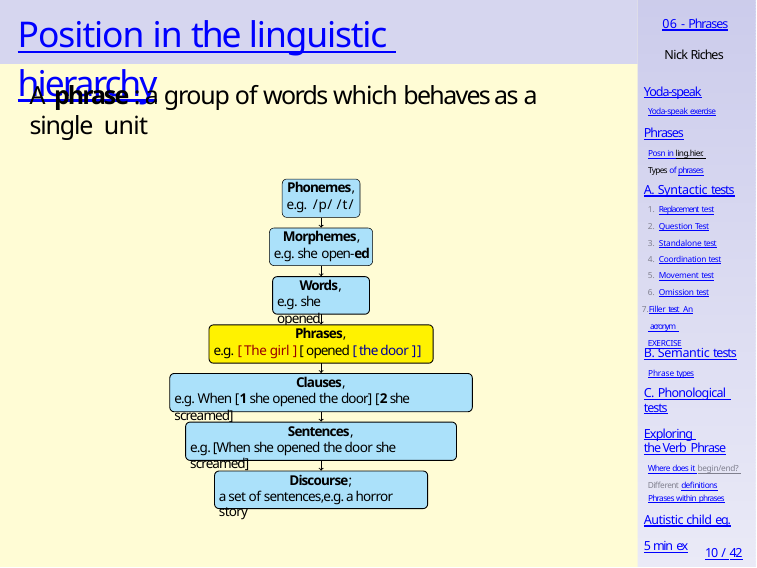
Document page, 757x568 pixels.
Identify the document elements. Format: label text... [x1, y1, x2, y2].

text_box Autistic child eg. [641, 514, 740, 530]
title Position in the linguistic hierarchy [15, 9, 498, 110]
text_box A phrase : a group of words which behaves as a single unit [27, 77, 594, 140]
text_box Words, e.g. she opened [275, 274, 368, 323]
text_box A. Syntactic tests Replacement test Question Test Standalone test Coordination test Movement test Omission test Filler test An acronym EXERCISE [641, 171, 744, 334]
text_box 10 / 42 [703, 548, 745, 563]
text_box 5 min ex [641, 541, 694, 556]
text_box [355, 471, 428, 508]
text_box Phrases Posn in ling.hier. Types of phrases [641, 114, 713, 171]
text_box C. Phonological tests [641, 384, 733, 417]
text_box [269, 229, 373, 266]
text_box B. Semantic tests Phrase types [641, 334, 744, 380]
text_box 06 - Phrases [660, 13, 734, 33]
text_box [282, 179, 361, 218]
text_box Phrases within phrases [646, 493, 734, 505]
picture [637, 0, 756, 567]
text_box [208, 325, 434, 364]
text_box [0, 0, 638, 64]
text_box Sentences, e.g. [When she opened the door she screamed] [188, 420, 455, 472]
text_box Phrases, e.g. [ The girl ] [ opened [ the door ] ] [211, 323, 431, 358]
text_box Morphemes, e.g. she open-ed [271, 226, 371, 261]
text_box a set of sentences,e.g. a horror story [216, 488, 426, 520]
text_box Exploring the Verb Phrase Where does it begin/end? Different definitions [641, 425, 750, 492]
text_box Nick Riches [662, 44, 732, 62]
text_box Phonemes, e.g. /p/ /t/ [284, 177, 358, 213]
text_box Clauses, e.g. When [1 she opened the door] [2 she screamed] [172, 371, 470, 423]
text_box Yoda-speak Yoda-speak exercise [641, 72, 724, 118]
text_box Discourse; [287, 469, 355, 488]
text_box [214, 471, 287, 508]
